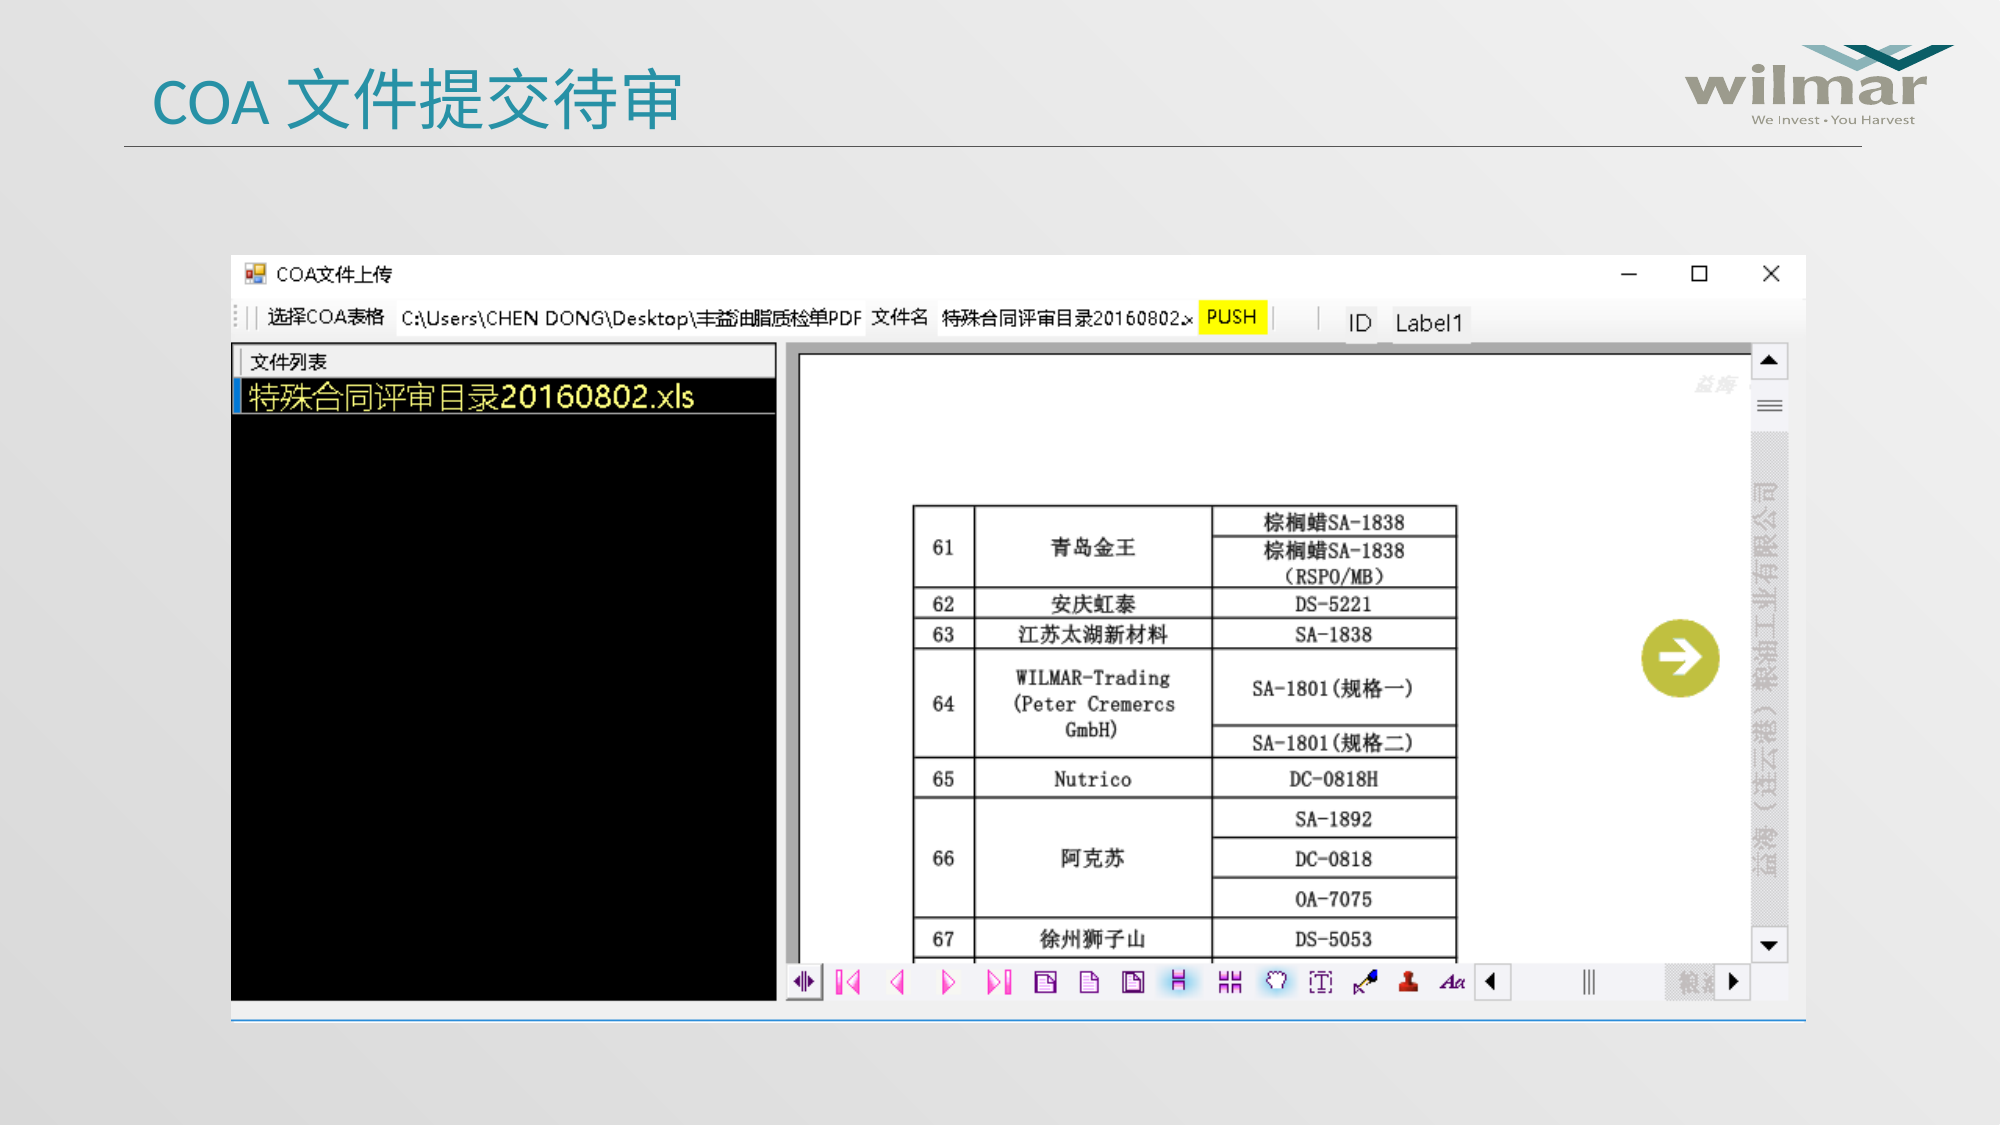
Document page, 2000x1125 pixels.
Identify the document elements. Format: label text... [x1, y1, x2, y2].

title COA文件提交待审 [137, 30, 1862, 147]
picture [231, 255, 1806, 1023]
